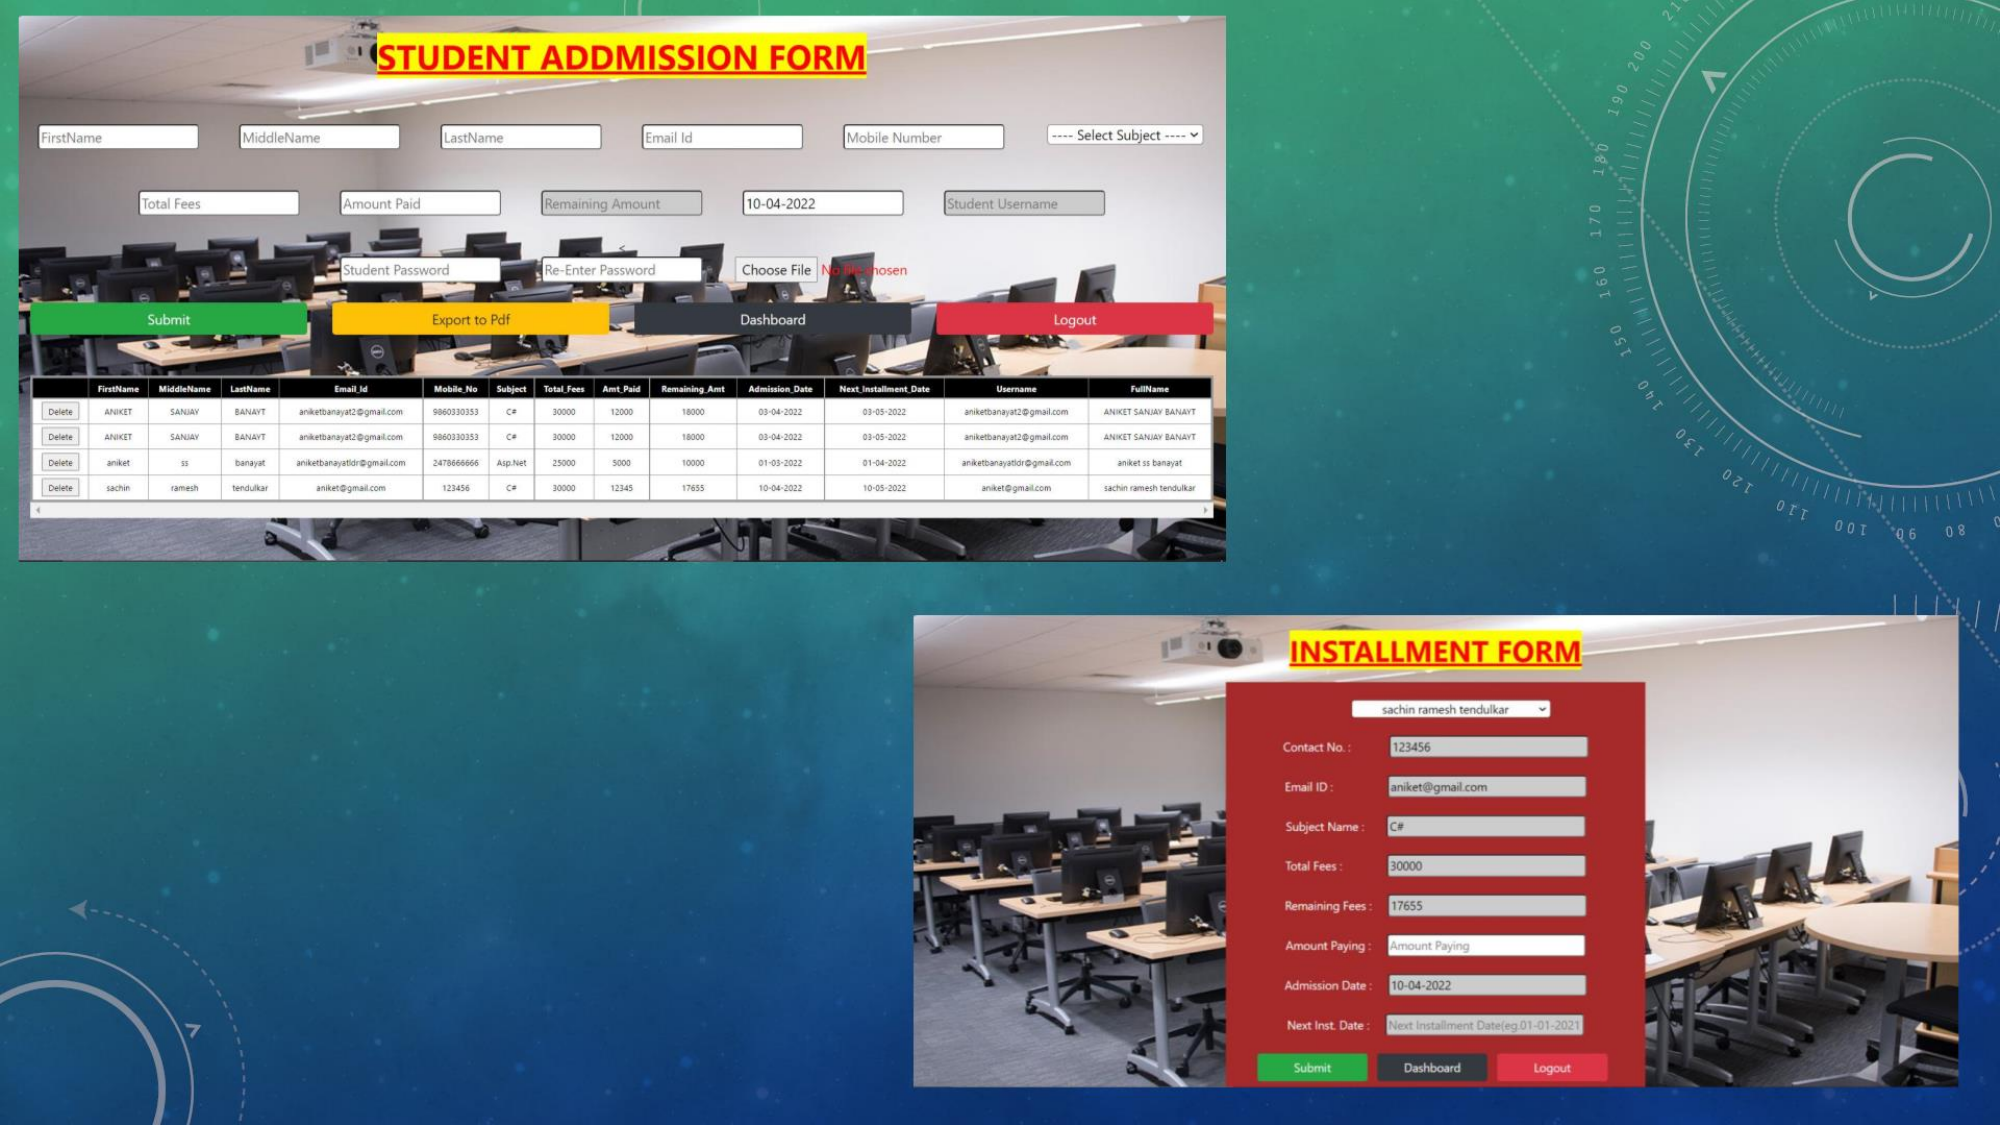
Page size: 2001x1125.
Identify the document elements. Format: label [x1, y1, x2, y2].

text_box [0, 0, 2000, 1125]
